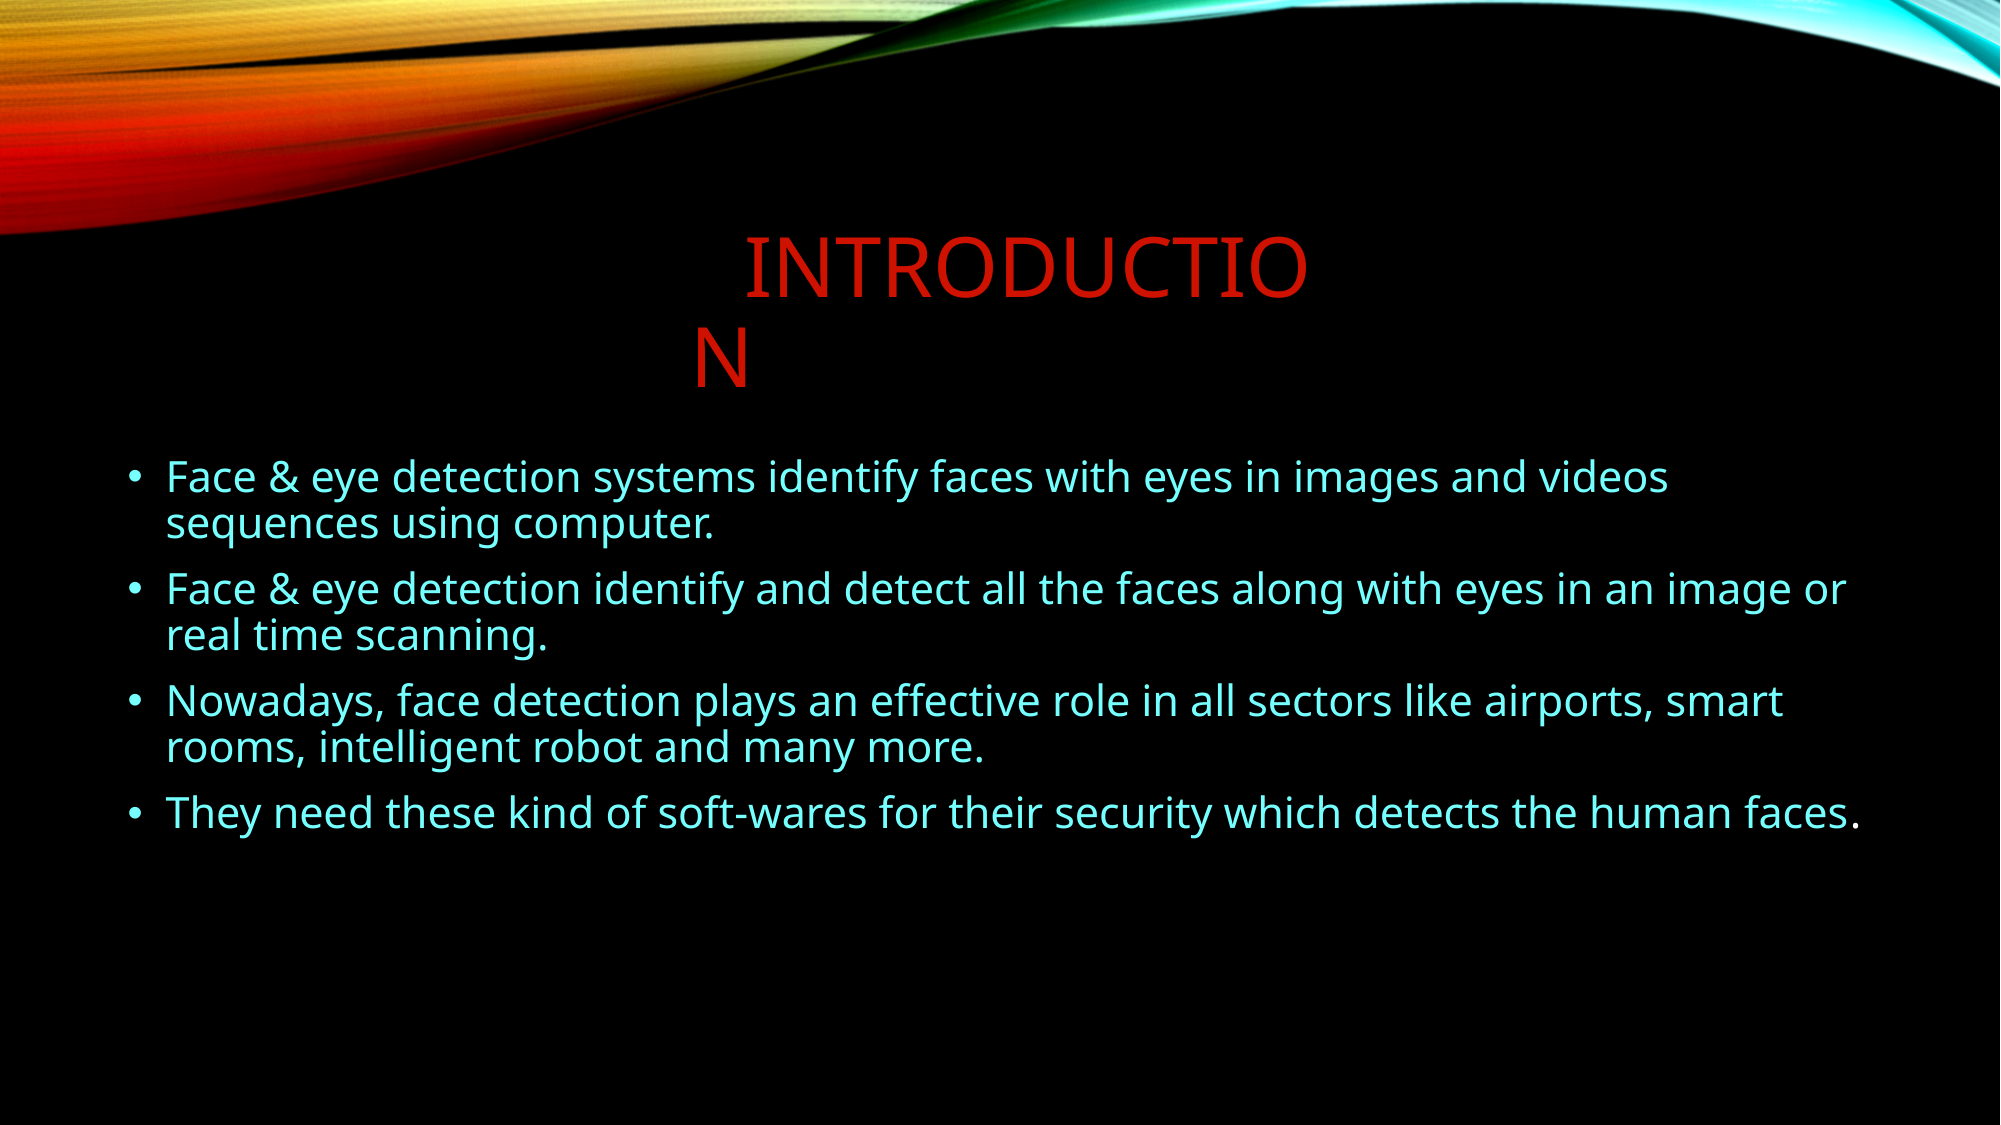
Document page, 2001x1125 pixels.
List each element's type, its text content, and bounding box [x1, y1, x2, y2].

list Face & eye detection systems identify faces with eyes in images and videos sequences using computer. Face & eye detection identify and detect all the faces along with eyes in an image or real time scanning. Nowadays, face detection plays an effective role in all sectors like airports, smart rooms, intelligent robot and many more. They need these kind of soft-wares for their security which detects the human faces. [112, 447, 1888, 862]
title Introduction [672, 209, 1328, 423]
picture [0, 0, 2000, 237]
